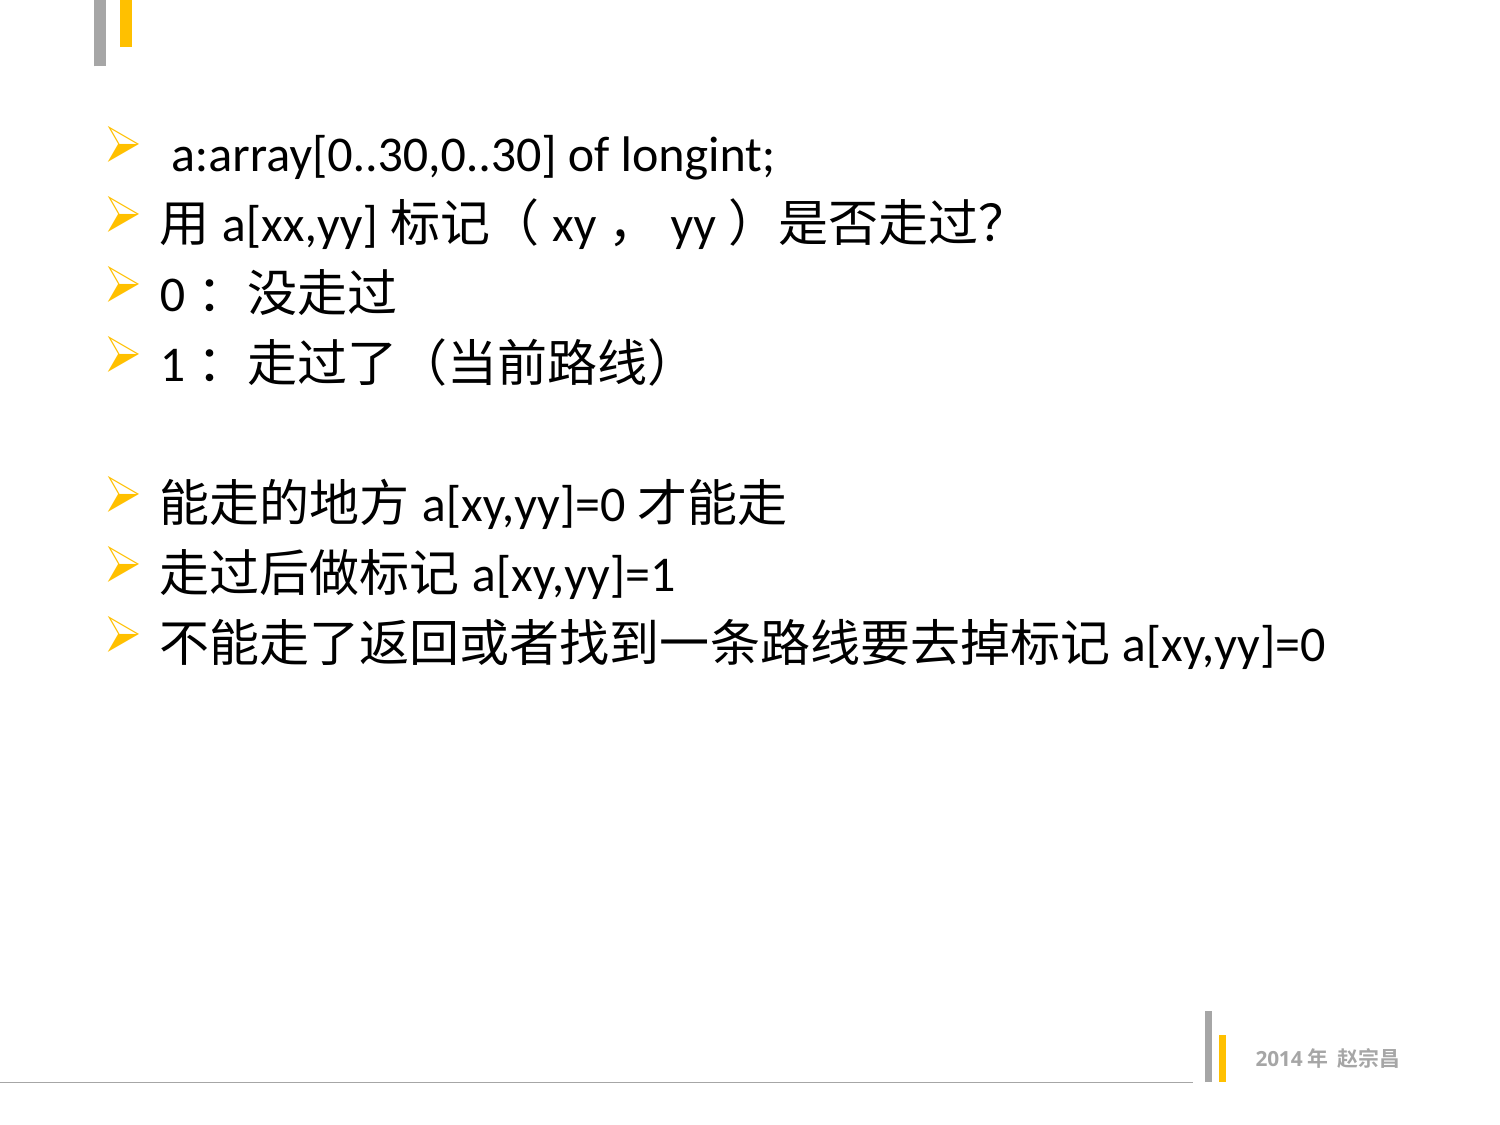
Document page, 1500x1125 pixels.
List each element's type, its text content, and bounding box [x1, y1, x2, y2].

list a:array[0..30,0..30] of longint; 用a[xx,yy]标记（xy，yy）是否走过？ 0：没走过 1：走过了（当前路线） 能走的地方a[xy,yy]=0才能走 走过后做标记a[xy,yy]=1 不能走了返回或者找到一条路线要去掉标记a[xy,yy]=0 [88, 113, 1439, 740]
